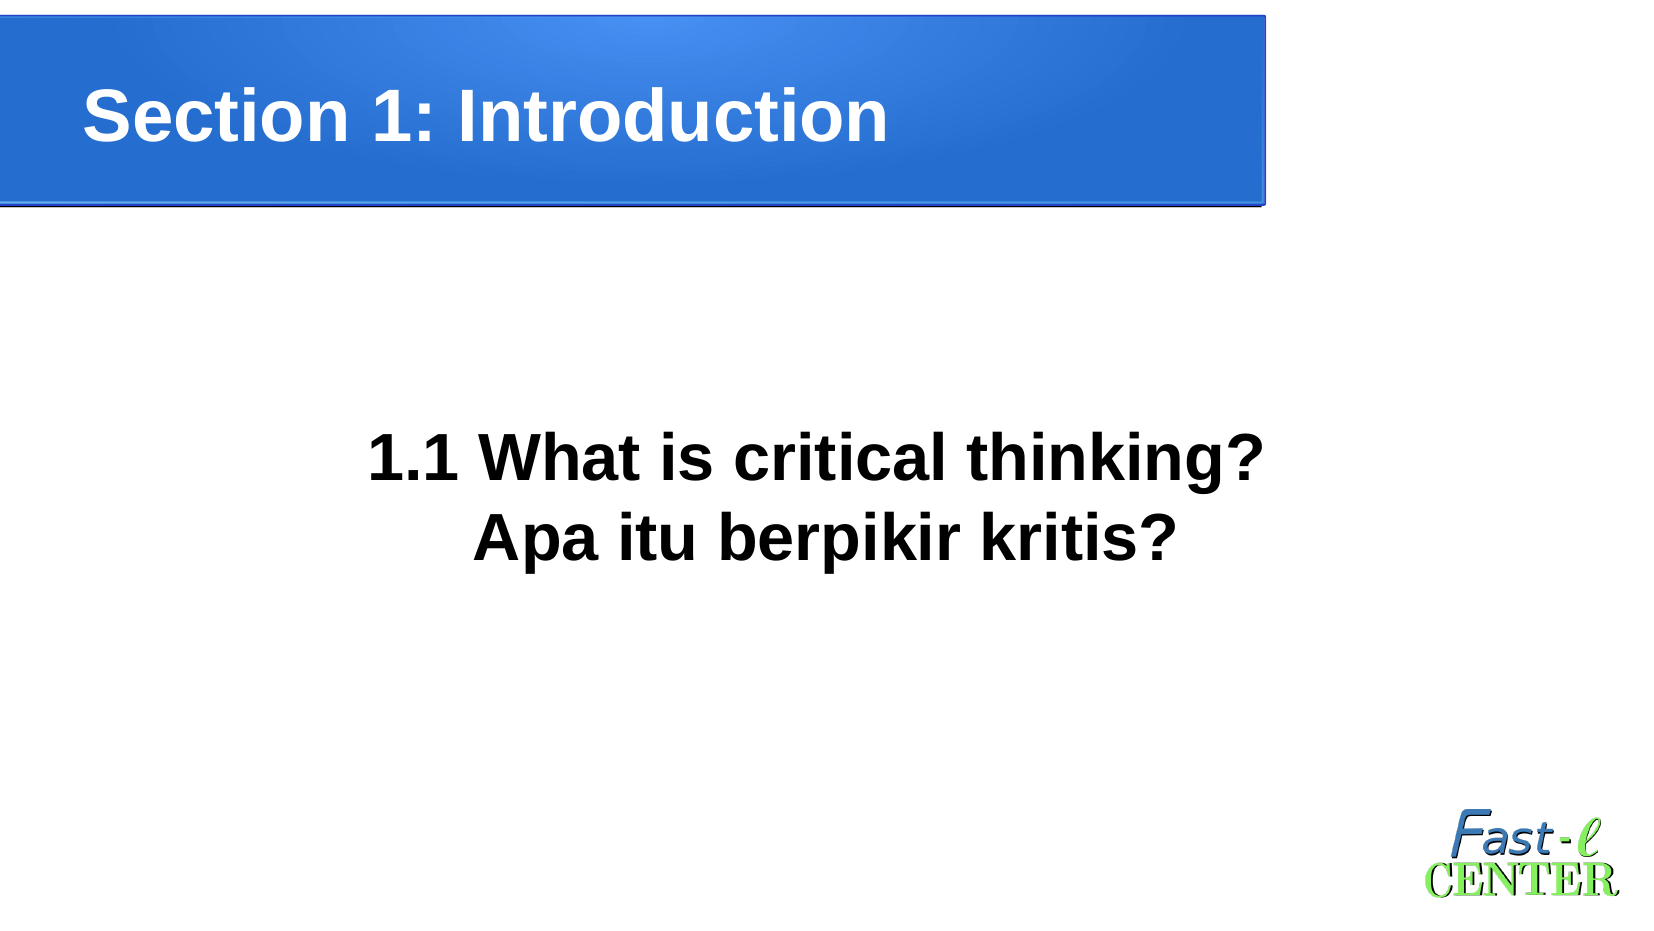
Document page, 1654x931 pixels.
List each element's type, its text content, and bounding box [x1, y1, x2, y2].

picture [1424, 809, 1621, 901]
picture [0, 13, 1269, 211]
text_box 1.1 What is critical thinking? Apa itu berpikir kritis? [82, 224, 1571, 764]
text_box Section 1: Introduction [82, 35, 1235, 189]
